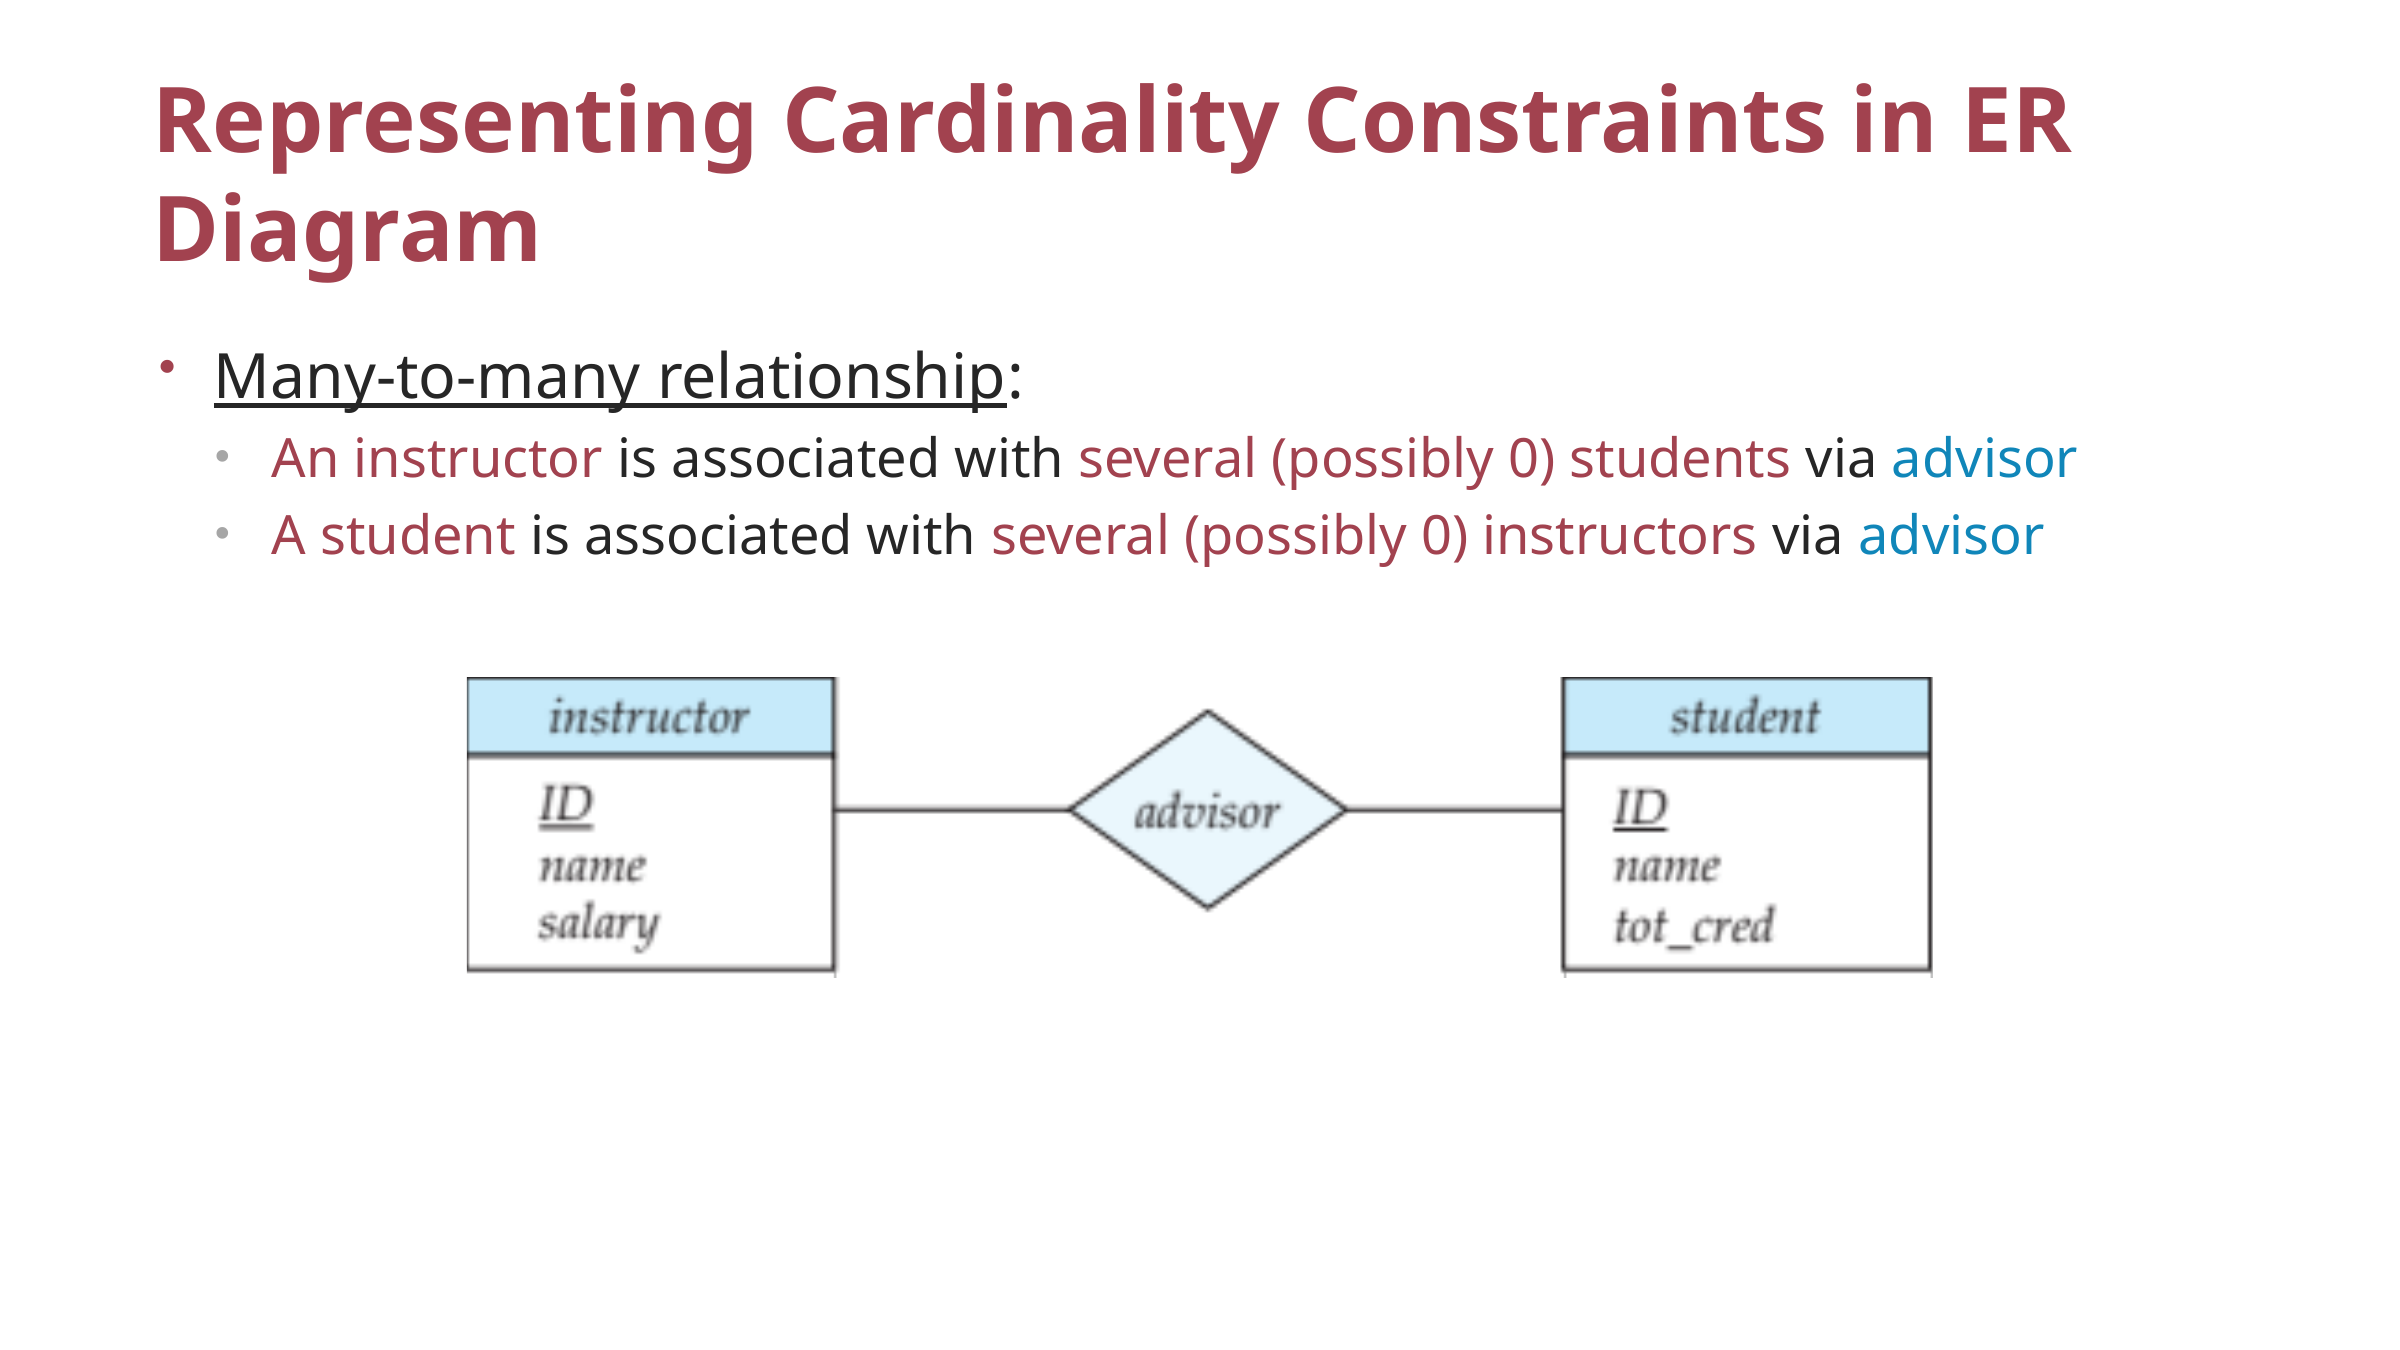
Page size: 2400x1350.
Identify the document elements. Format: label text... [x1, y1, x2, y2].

picture [466, 677, 1934, 978]
title Representing Cardinality Constraints in ER Diagram [137, 54, 2263, 288]
list Many-to-many relationship: An instructor is associated with several (possibly 0) students via advisor A student is associated with several (possibly 0) instructors via advisor [137, 324, 2263, 1200]
